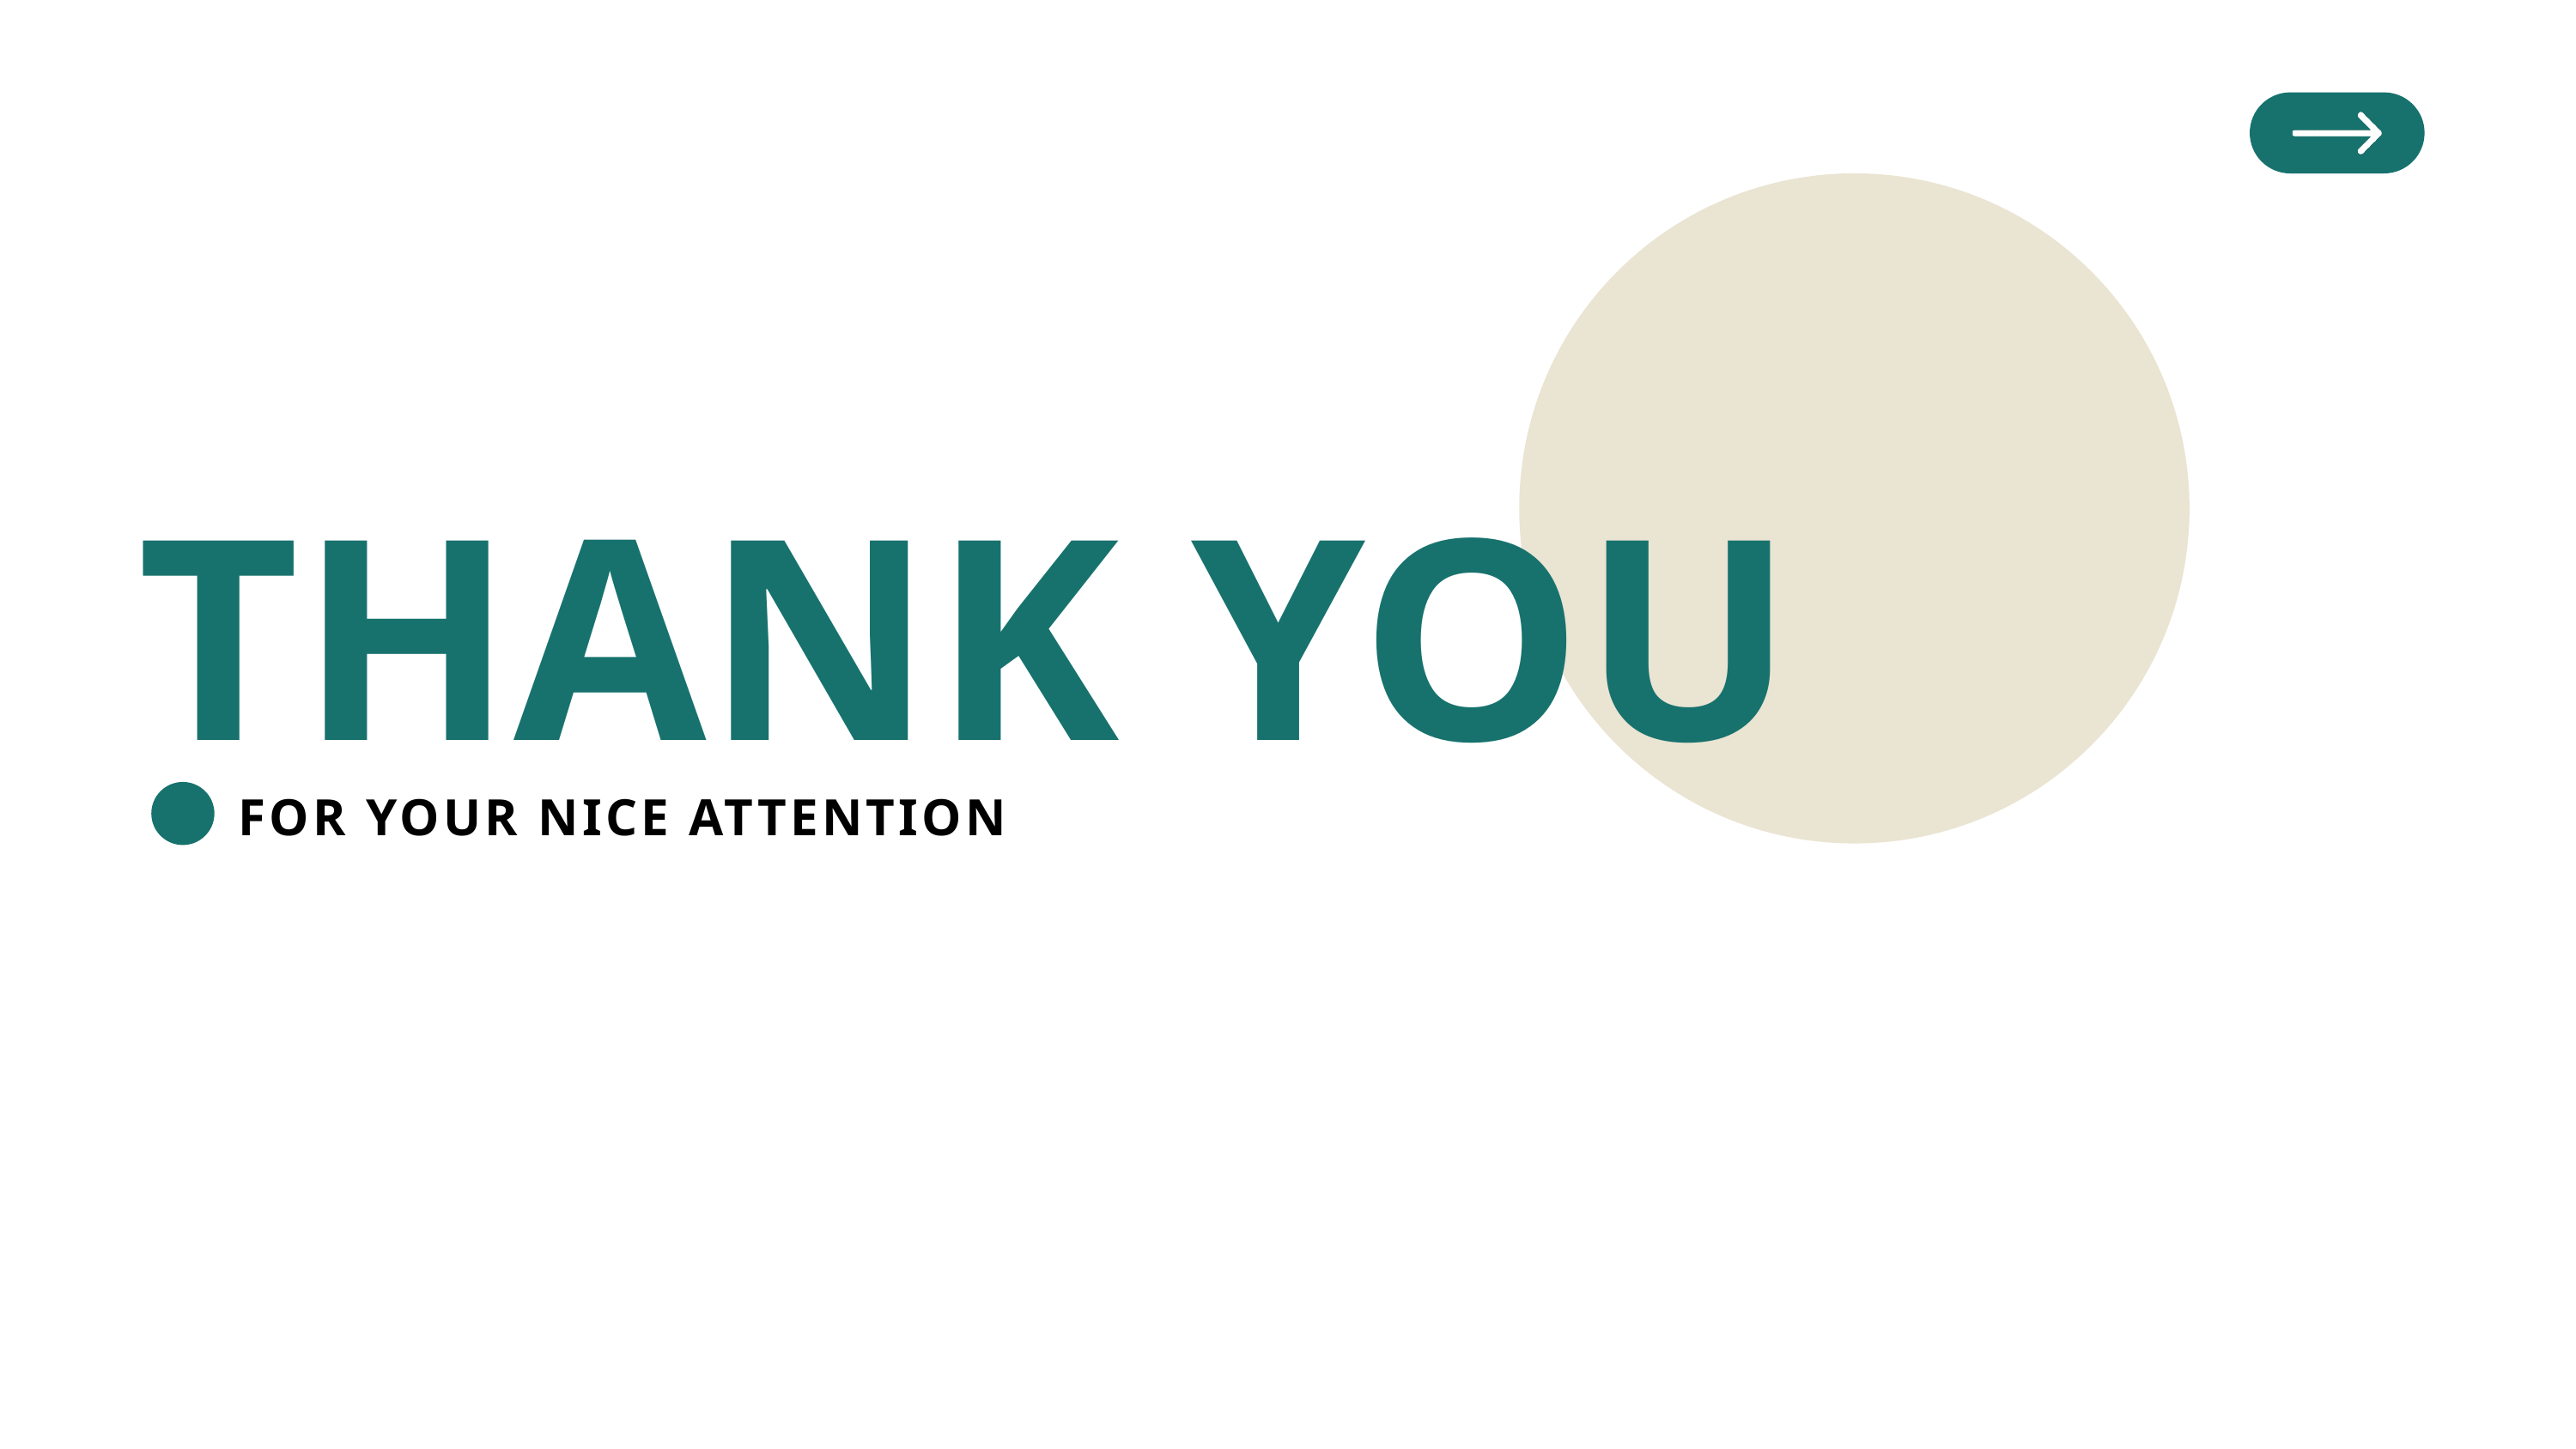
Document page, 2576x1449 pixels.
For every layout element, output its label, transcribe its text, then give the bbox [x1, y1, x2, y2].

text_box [1519, 173, 2190, 844]
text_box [150, 781, 215, 846]
text_box FOR YOUR NICE ATTENTION [238, 775, 1376, 846]
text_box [2249, 92, 2425, 174]
text_box THANK YOU [137, 404, 1514, 797]
